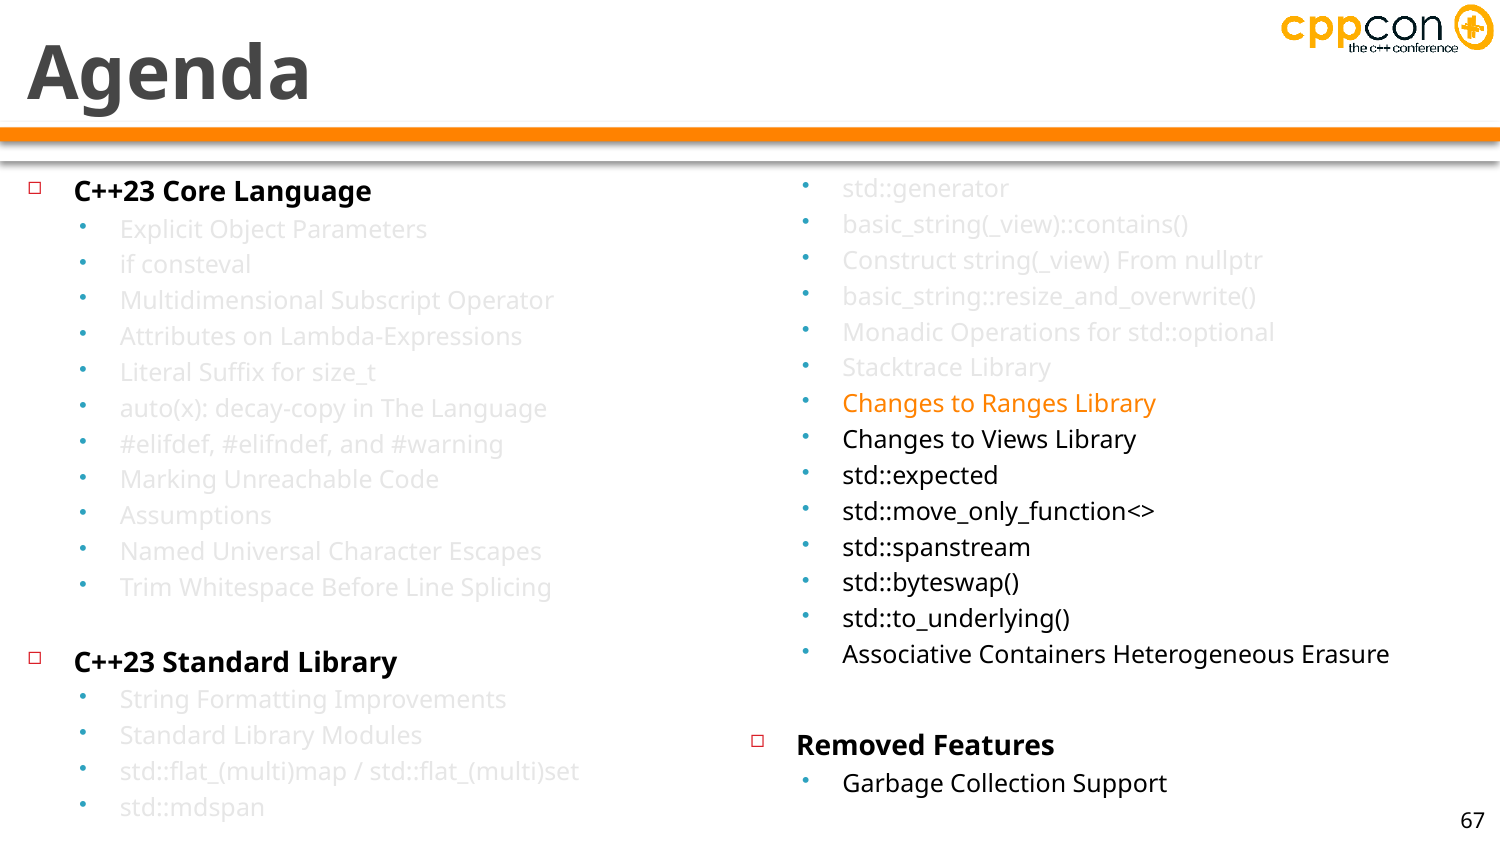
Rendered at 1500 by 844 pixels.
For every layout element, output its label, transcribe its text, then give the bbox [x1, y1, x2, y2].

picture [1275, 0, 1500, 57]
title Agenda [12, 19, 1488, 122]
list C++23 Core Language Explicit Object Parameters if consteval Multidimensional Subscript Operator Attributes on Lambda-Expressions Literal Suffix for size_t auto(x): decay-copy in The Language #elifdef, #elifndef, and #warning Marking Unreachable Code Assumptions Named Universal Character Escapes Trim Whitespace Before Line Splicing C++23 Standard Library String Formatting Improvements Standard Library Modules std::flat_(multi)map / std::flat_(multi)set std::mdspan std::generator basic_string(_view)::contains() Construct string(_view) From nullptr basic_string::resize_and_overwrite() Monadic Operations for std::optional Stacktrace Library Changes to Ranges Library Changes to Views Library std::expected std::move_only_function<> std::spanstream std::byteswap() std::to_underlying() Associative Containers Heterogeneous Erasure Removed Features Garbage Collection Support [12, 159, 1488, 835]
